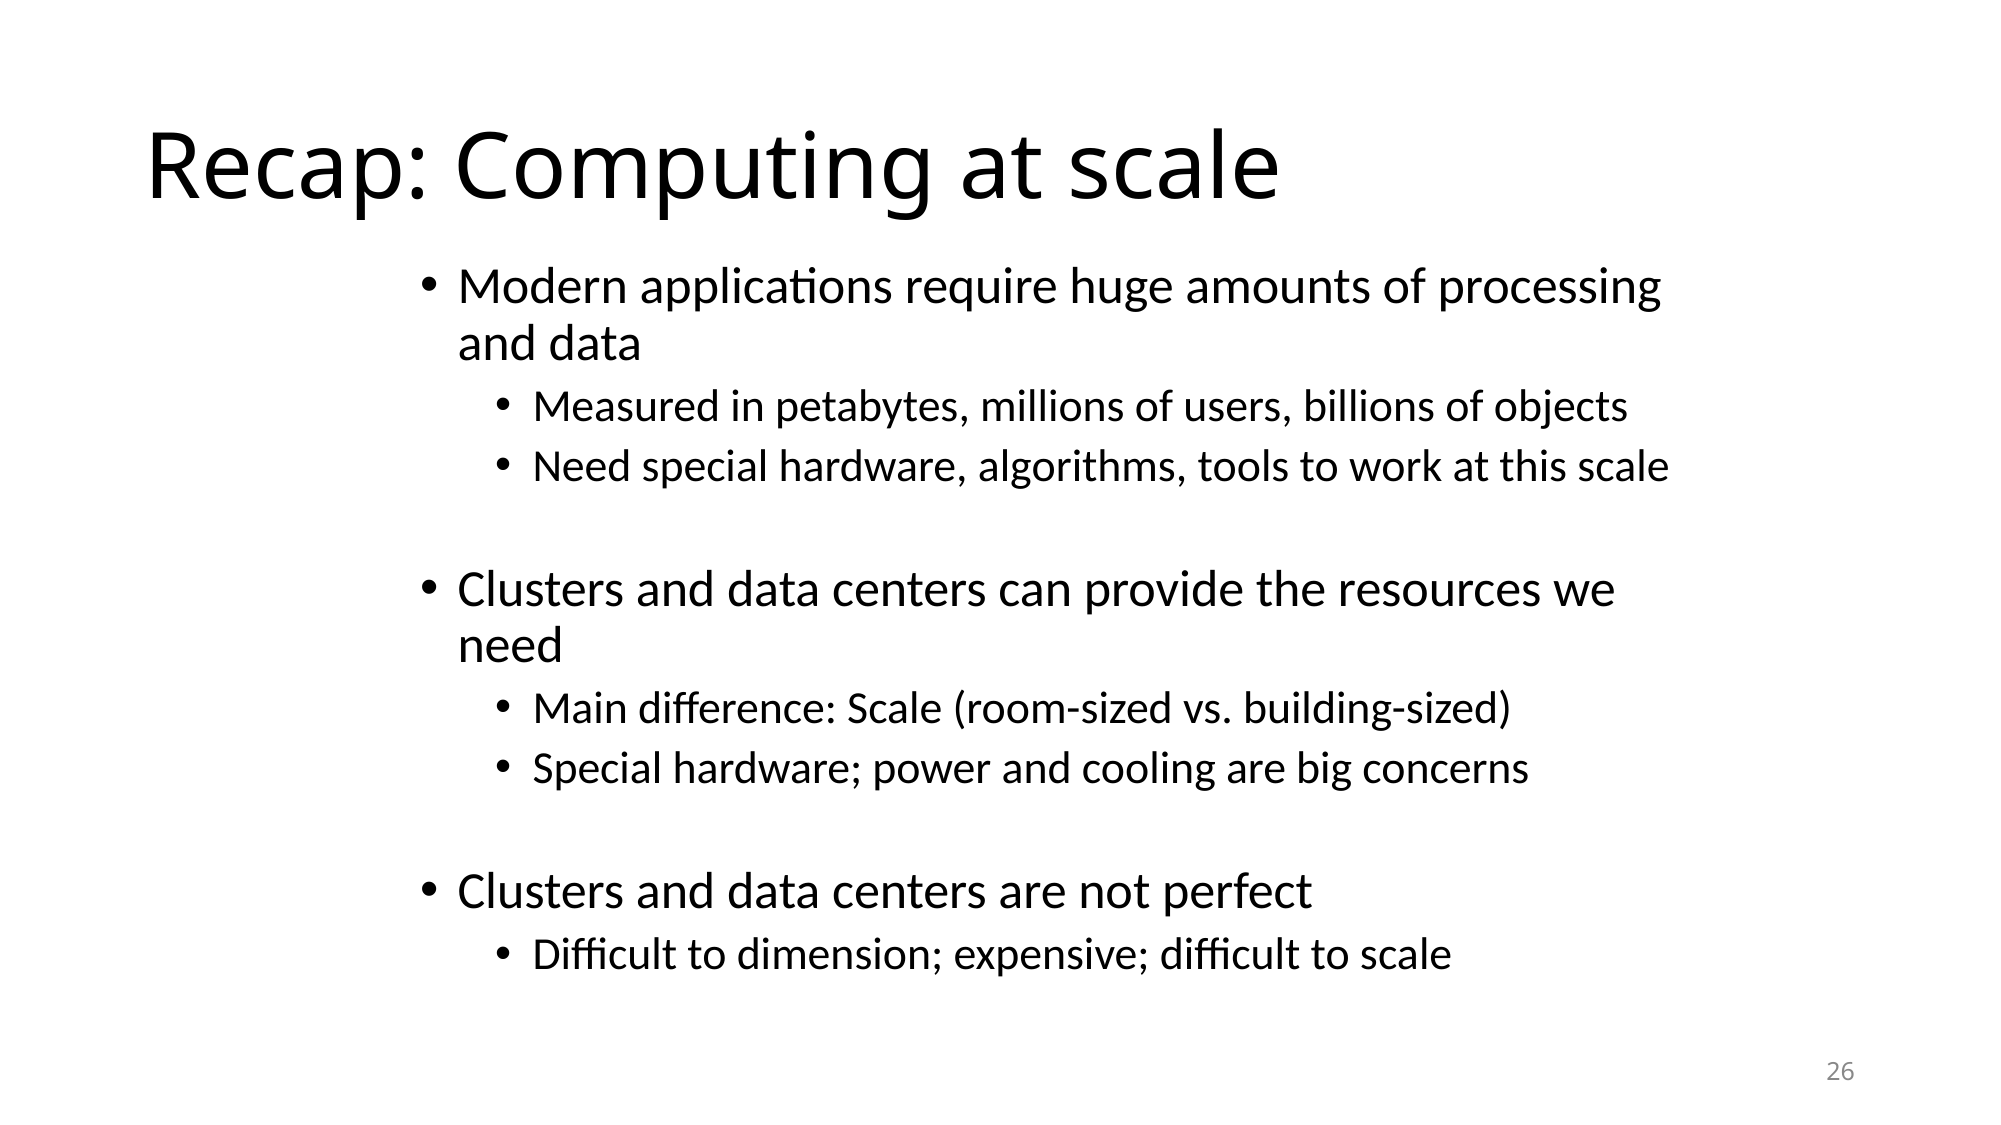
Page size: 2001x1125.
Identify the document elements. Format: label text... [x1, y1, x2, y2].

title Recap: Computing at scale [136, 59, 1863, 278]
slide_number 26 [1817, 1050, 1863, 1096]
list Modern applications require huge amounts of processing and data Measured in petabytes, millions of users, billions of objects Need special hardware, algorithms, tools to work at this scale Clusters and data centers can provide the resources we need Main difference: Scale (room-sized vs. building-sized) Special hardware; power and cooling are big concerns Clusters and data centers are not perfect Difficult to dimension; expensive; difficult to scale [411, 251, 1706, 1017]
